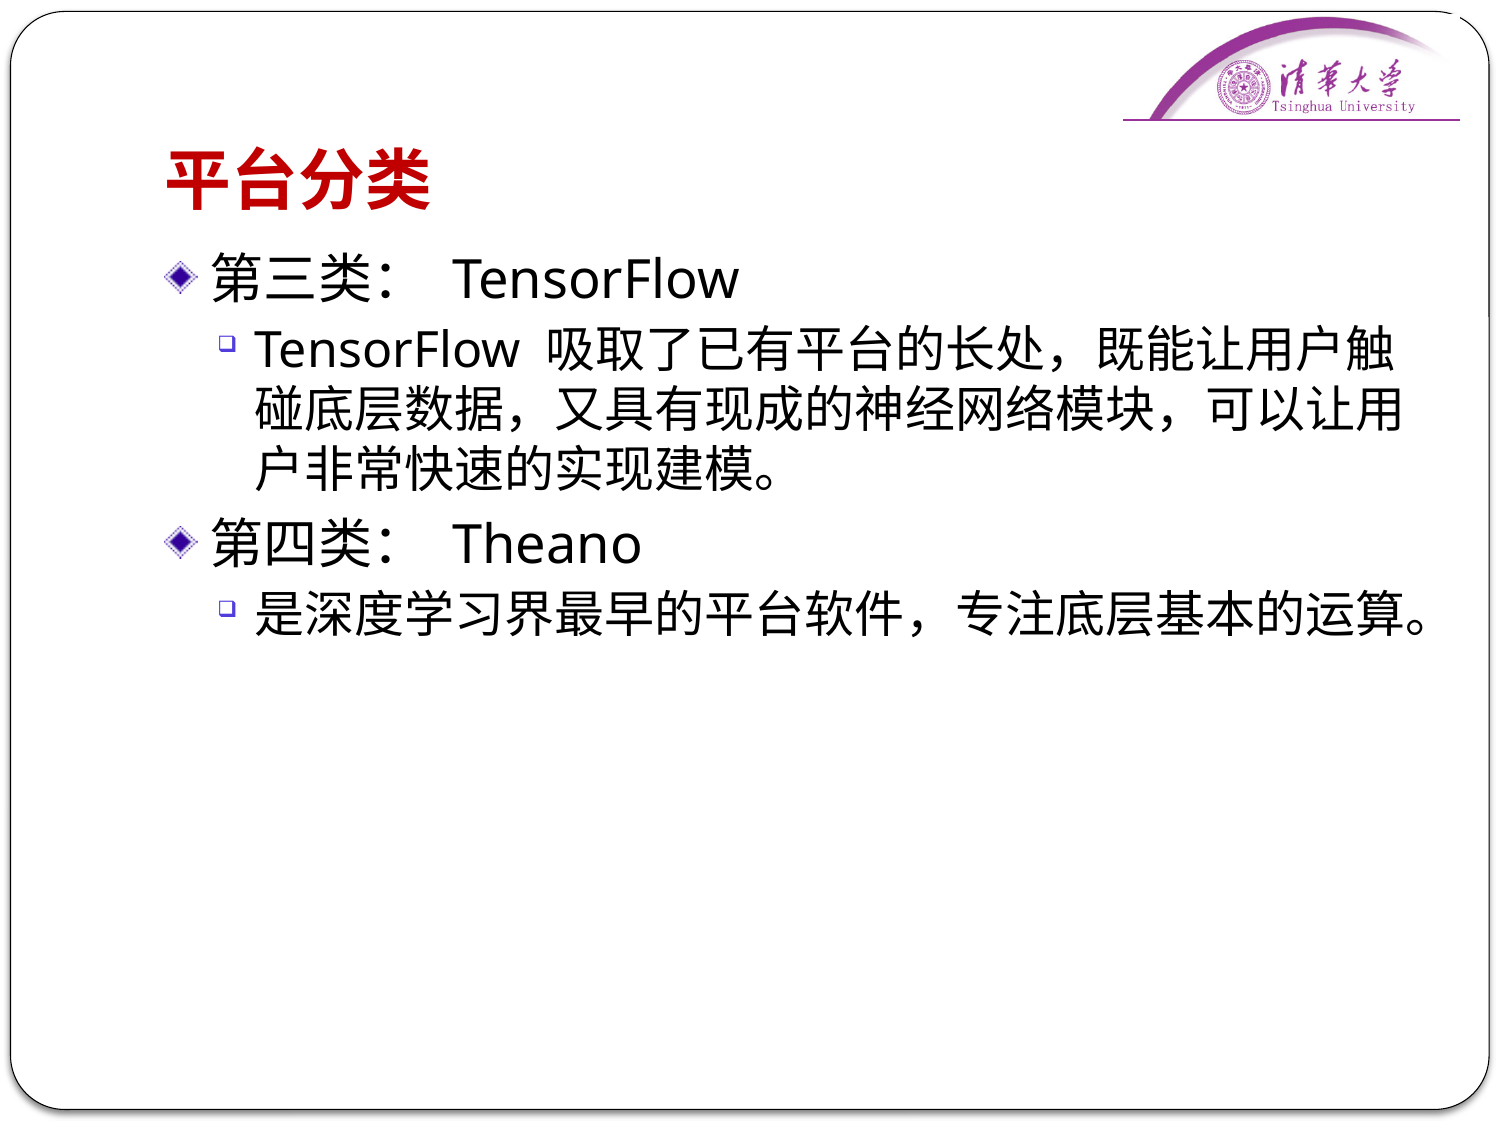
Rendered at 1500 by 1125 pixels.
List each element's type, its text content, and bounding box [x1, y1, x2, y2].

list 第三类： TensorFlow TensorFlow 吸取了已有平台的长处，既能让用户触碰底层数据，又具有现成的神经网络模块，可以让用户非常快速的实现建模。 第四类： Theano 是深度学习界最早的平台软件，专注底层基本的运算。 [150, 237, 1425, 988]
picture [1123, 14, 1460, 121]
title 平台分类 [150, 45, 1425, 233]
picture [164, 526, 198, 559]
picture [164, 261, 198, 294]
